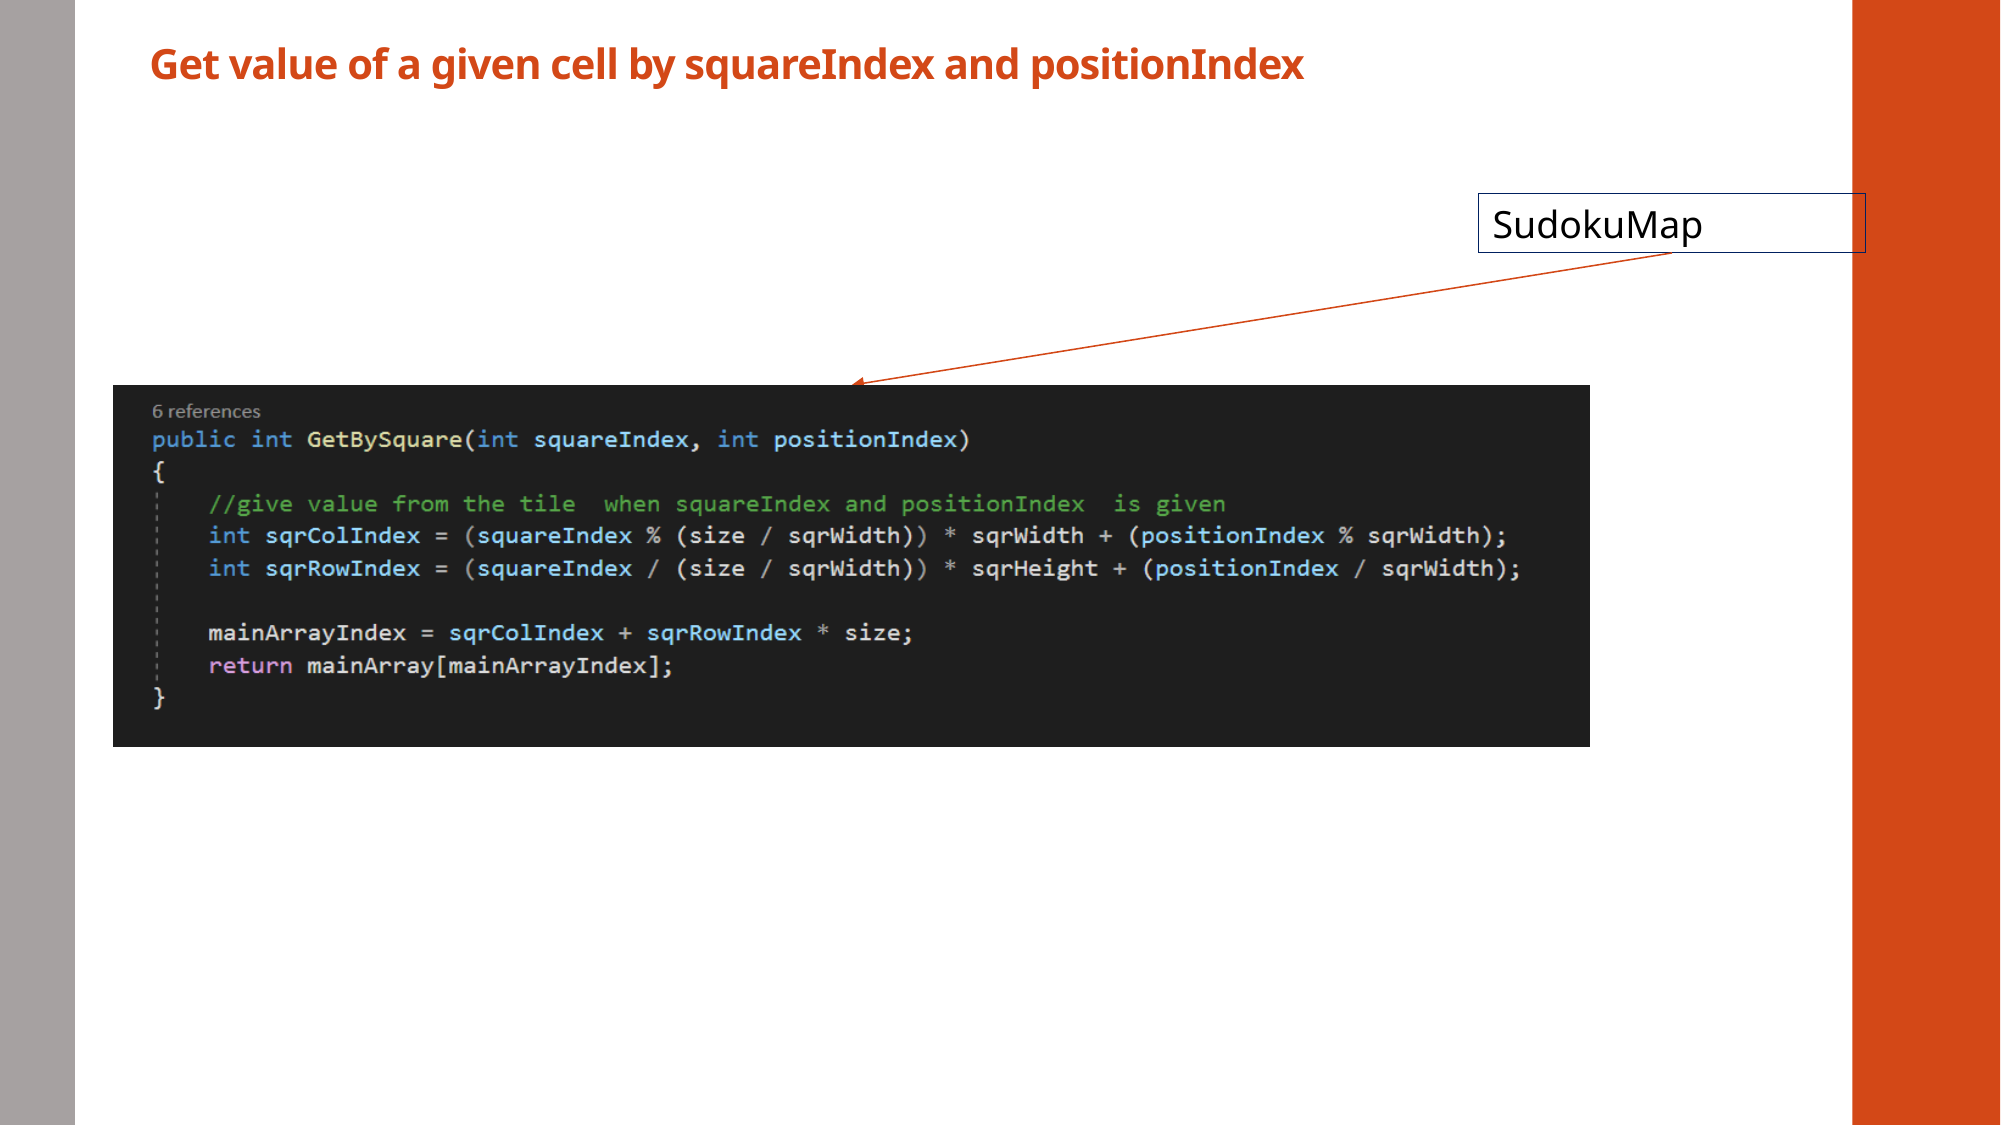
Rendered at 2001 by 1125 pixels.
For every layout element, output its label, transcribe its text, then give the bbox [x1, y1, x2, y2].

picture [113, 384, 1591, 747]
title Get value of a given cell by squareIndex and positionIndex [134, 19, 1935, 97]
text_box SudokuMap [1478, 193, 1866, 253]
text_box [851, 253, 1673, 386]
